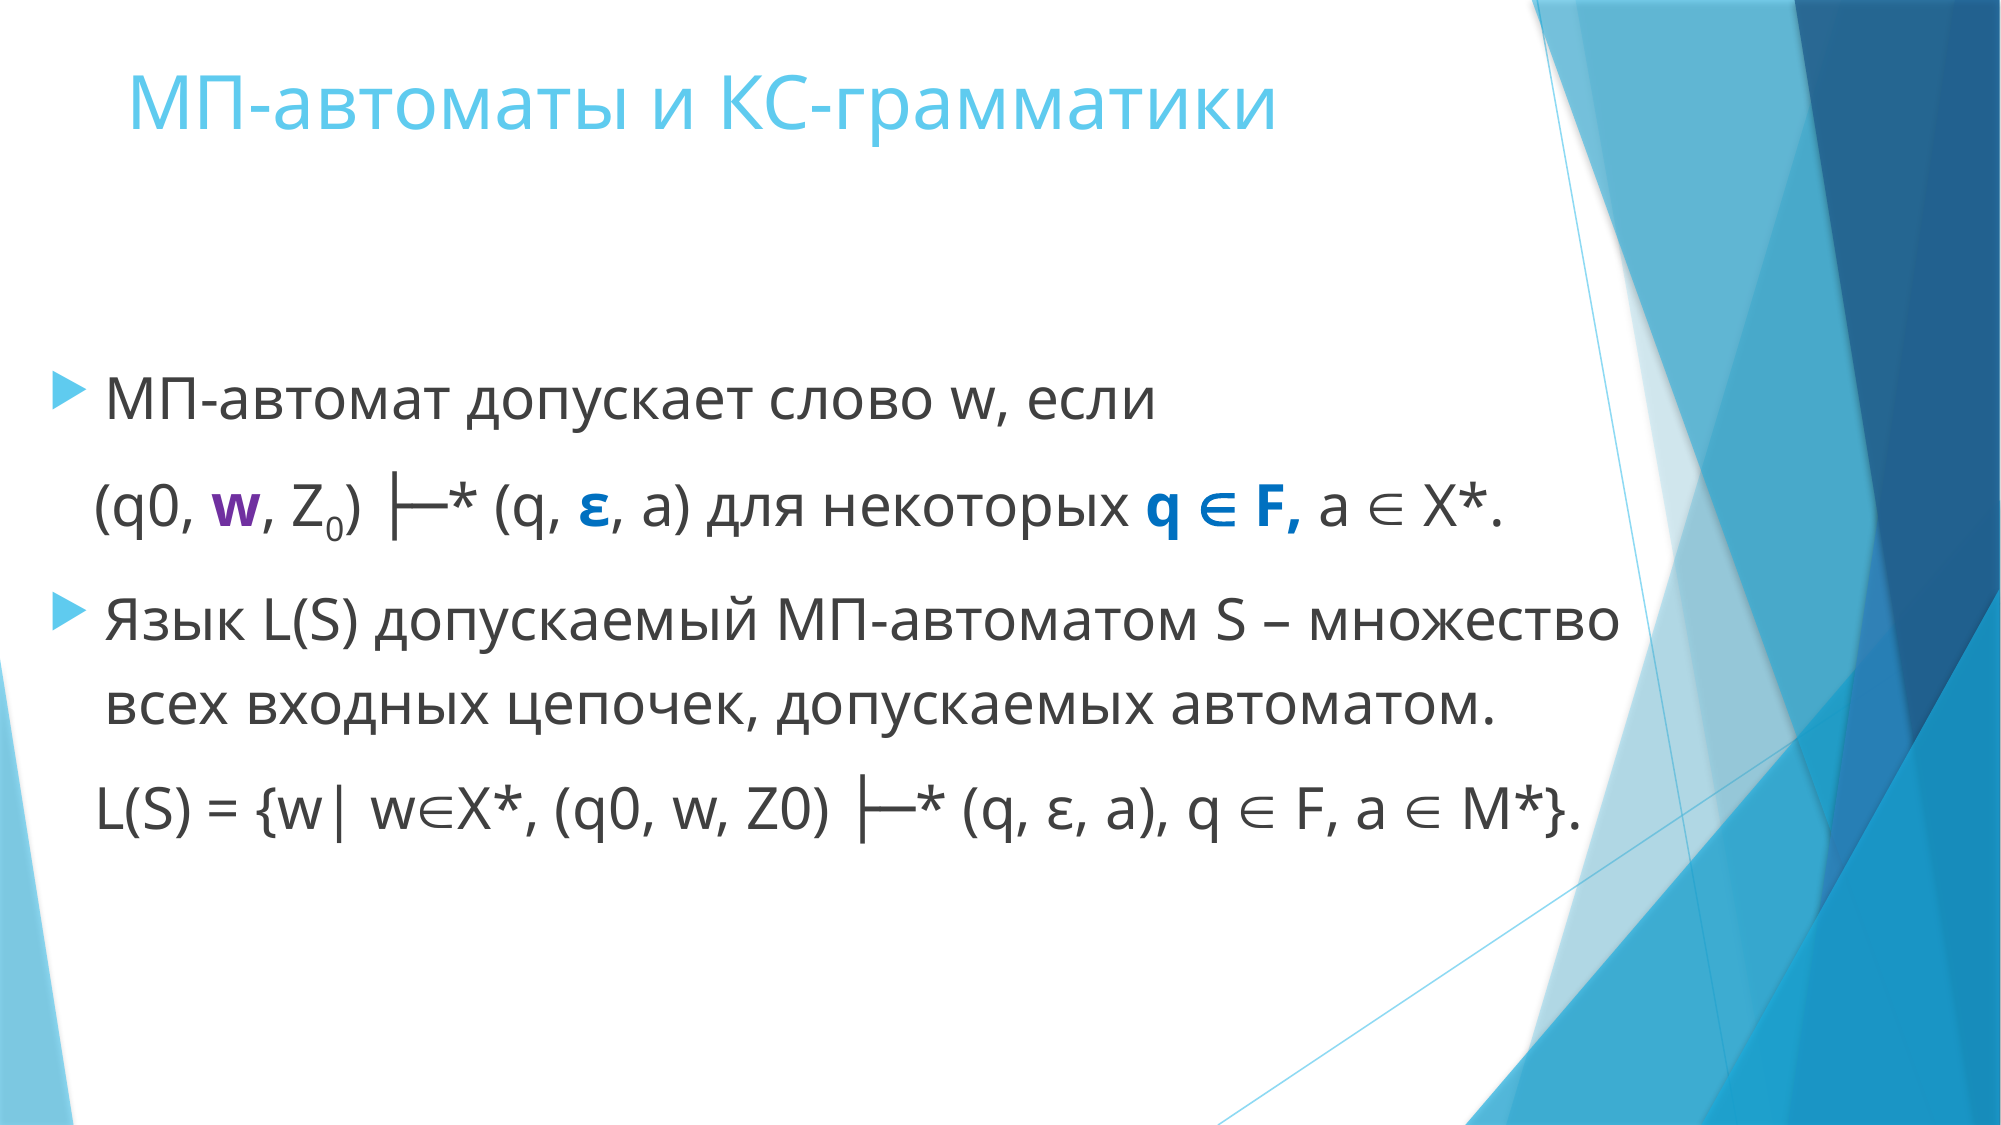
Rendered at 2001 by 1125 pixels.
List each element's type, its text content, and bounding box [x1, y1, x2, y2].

title МП-автоматы и КС-грамматики [111, 46, 1522, 264]
list МП-автомат допускает слово w, если (q0, w, Z0) ├─* (q, ε, а) для некоторых q  F, а  X*. Язык L(S) допускаемый МП-автоматом S – множество всех входных цепочек, допускаемых автоматом. L(S) = {w| wX*, (q0, w, Z0) ├─* (q, ε, а), q  F, а  M*}. [33, 340, 1699, 1060]
